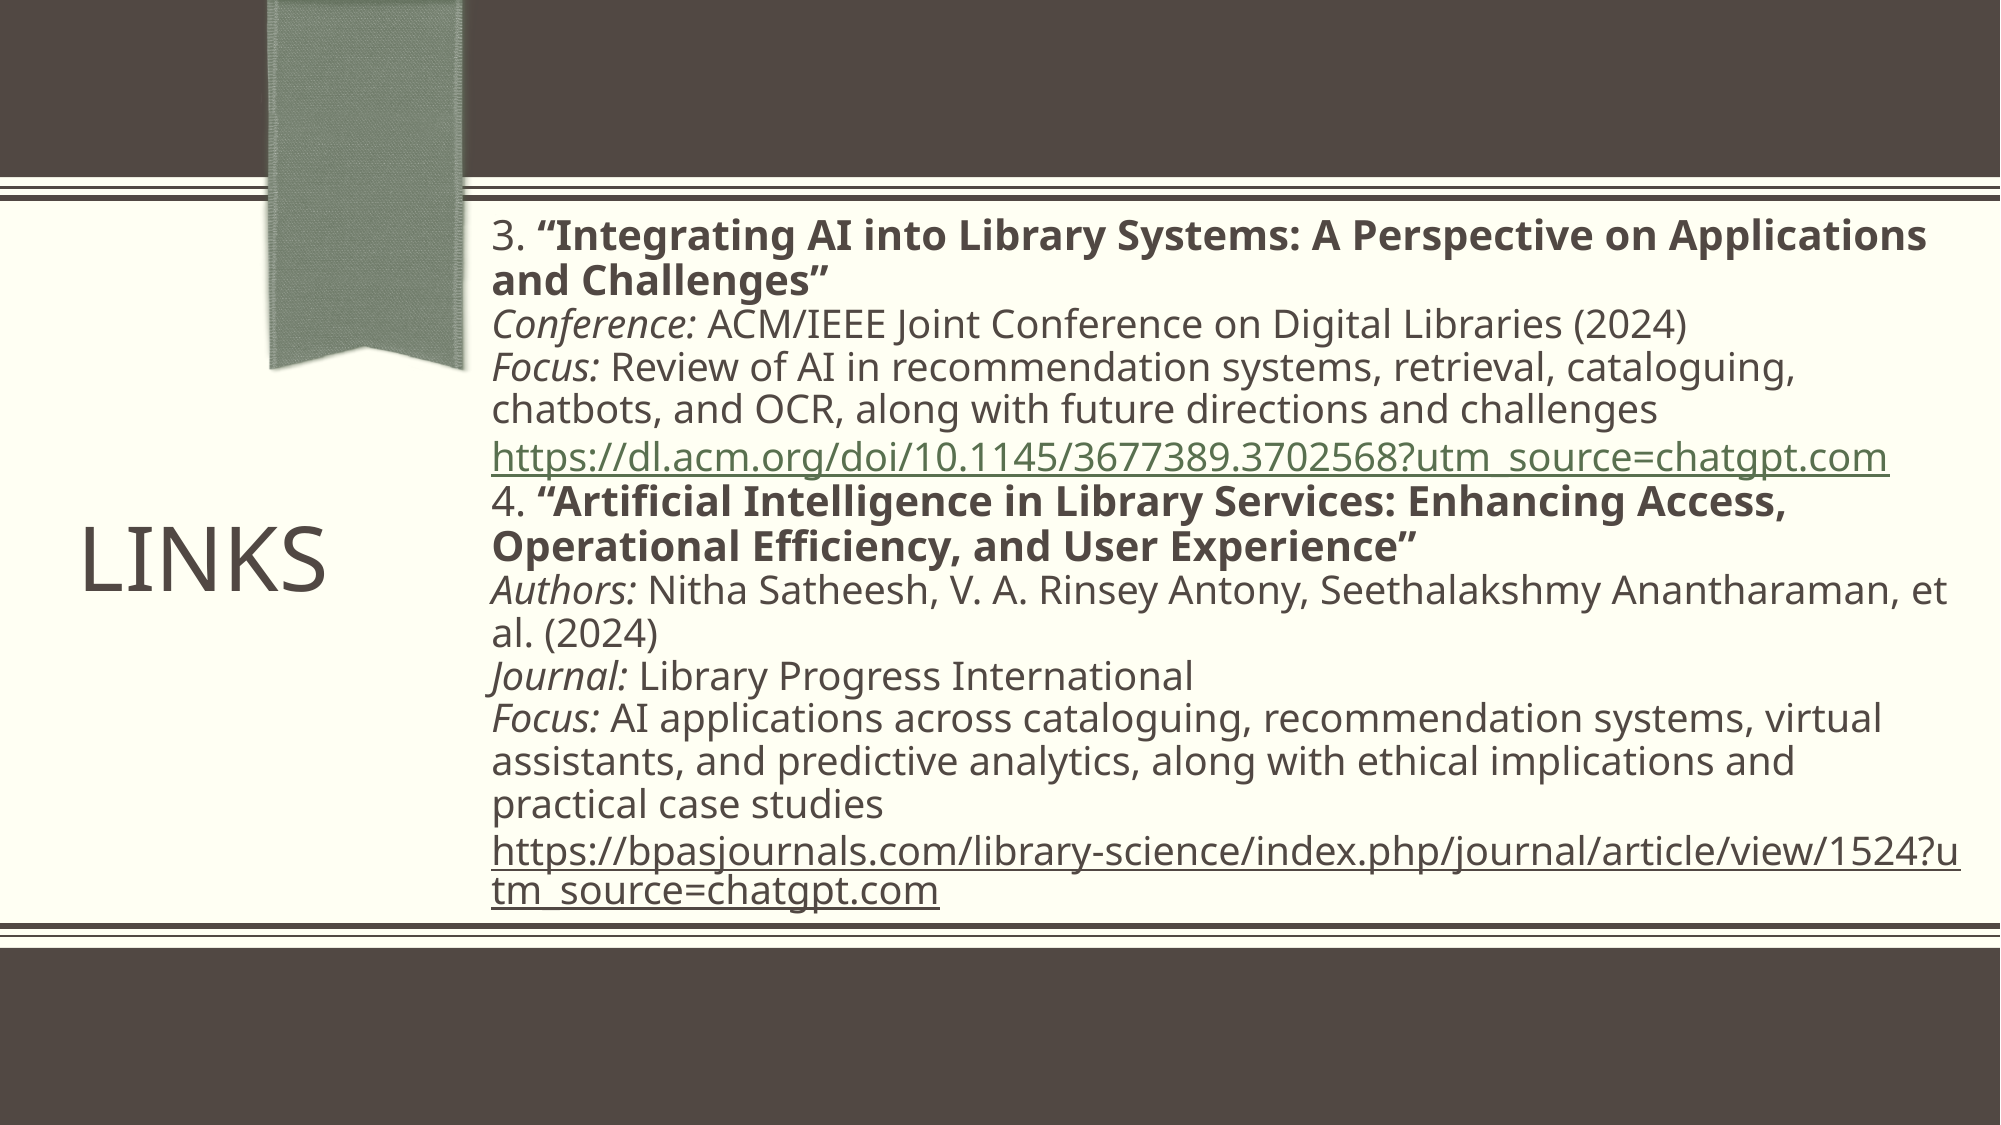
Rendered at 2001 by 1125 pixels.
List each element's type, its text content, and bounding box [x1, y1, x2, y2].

subtitle 3. “Integrating AI into Library Systems: A Perspective on Applications and Challenges” Conference: ACM/IEEE Joint Conference on Digital Libraries (2024) Focus: Review of AI in recommendation systems, retrieval, cataloguing, chatbots, and OCR, along with future directions and challenges https://dl.acm.org/doi/10.1145/3677389.3702568?utm_source=chatgpt.com 4. “Artificial Intelligence in Library Services: Enhancing Access, Operational Efficiency, and User Experience” Authors: Nitha Satheesh, V. A. Rinsey Antony, Seethalakshmy Anantharaman, et al. (2024) Journal: Library Progress International Focus: AI applications across cataloguing, recommendation systems, virtual assistants, and predictive analytics, along with ethical implications and practical case studies https://bpasjournals.com/library-science/index.php/journal/article/view/1524?utm_source=chatgpt.com [491, 206, 1964, 919]
title LINKS [77, 506, 364, 619]
